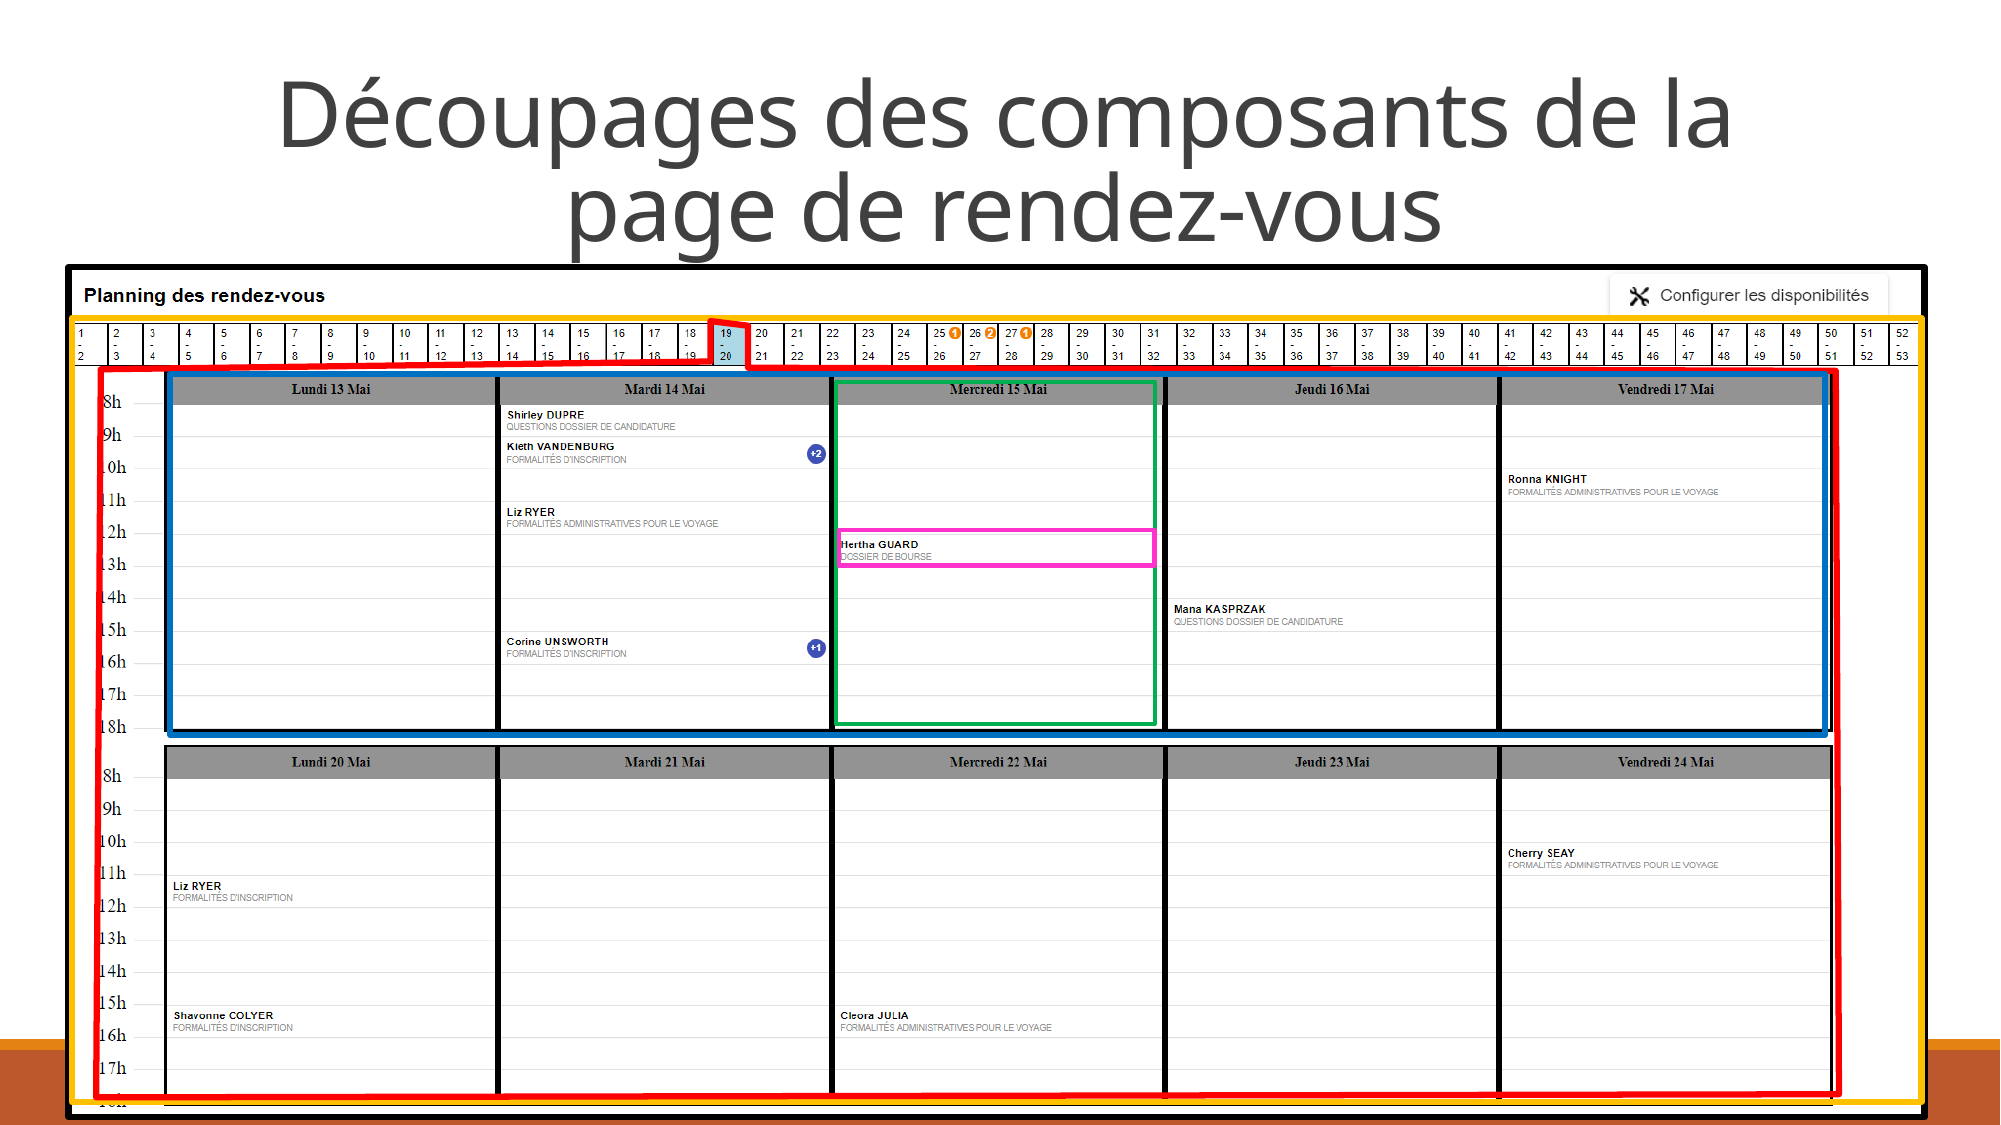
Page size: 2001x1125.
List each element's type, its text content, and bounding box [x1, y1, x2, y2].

title Découpages des composants de la page de rendez-vous [180, 29, 1830, 264]
picture [71, 269, 1923, 1115]
